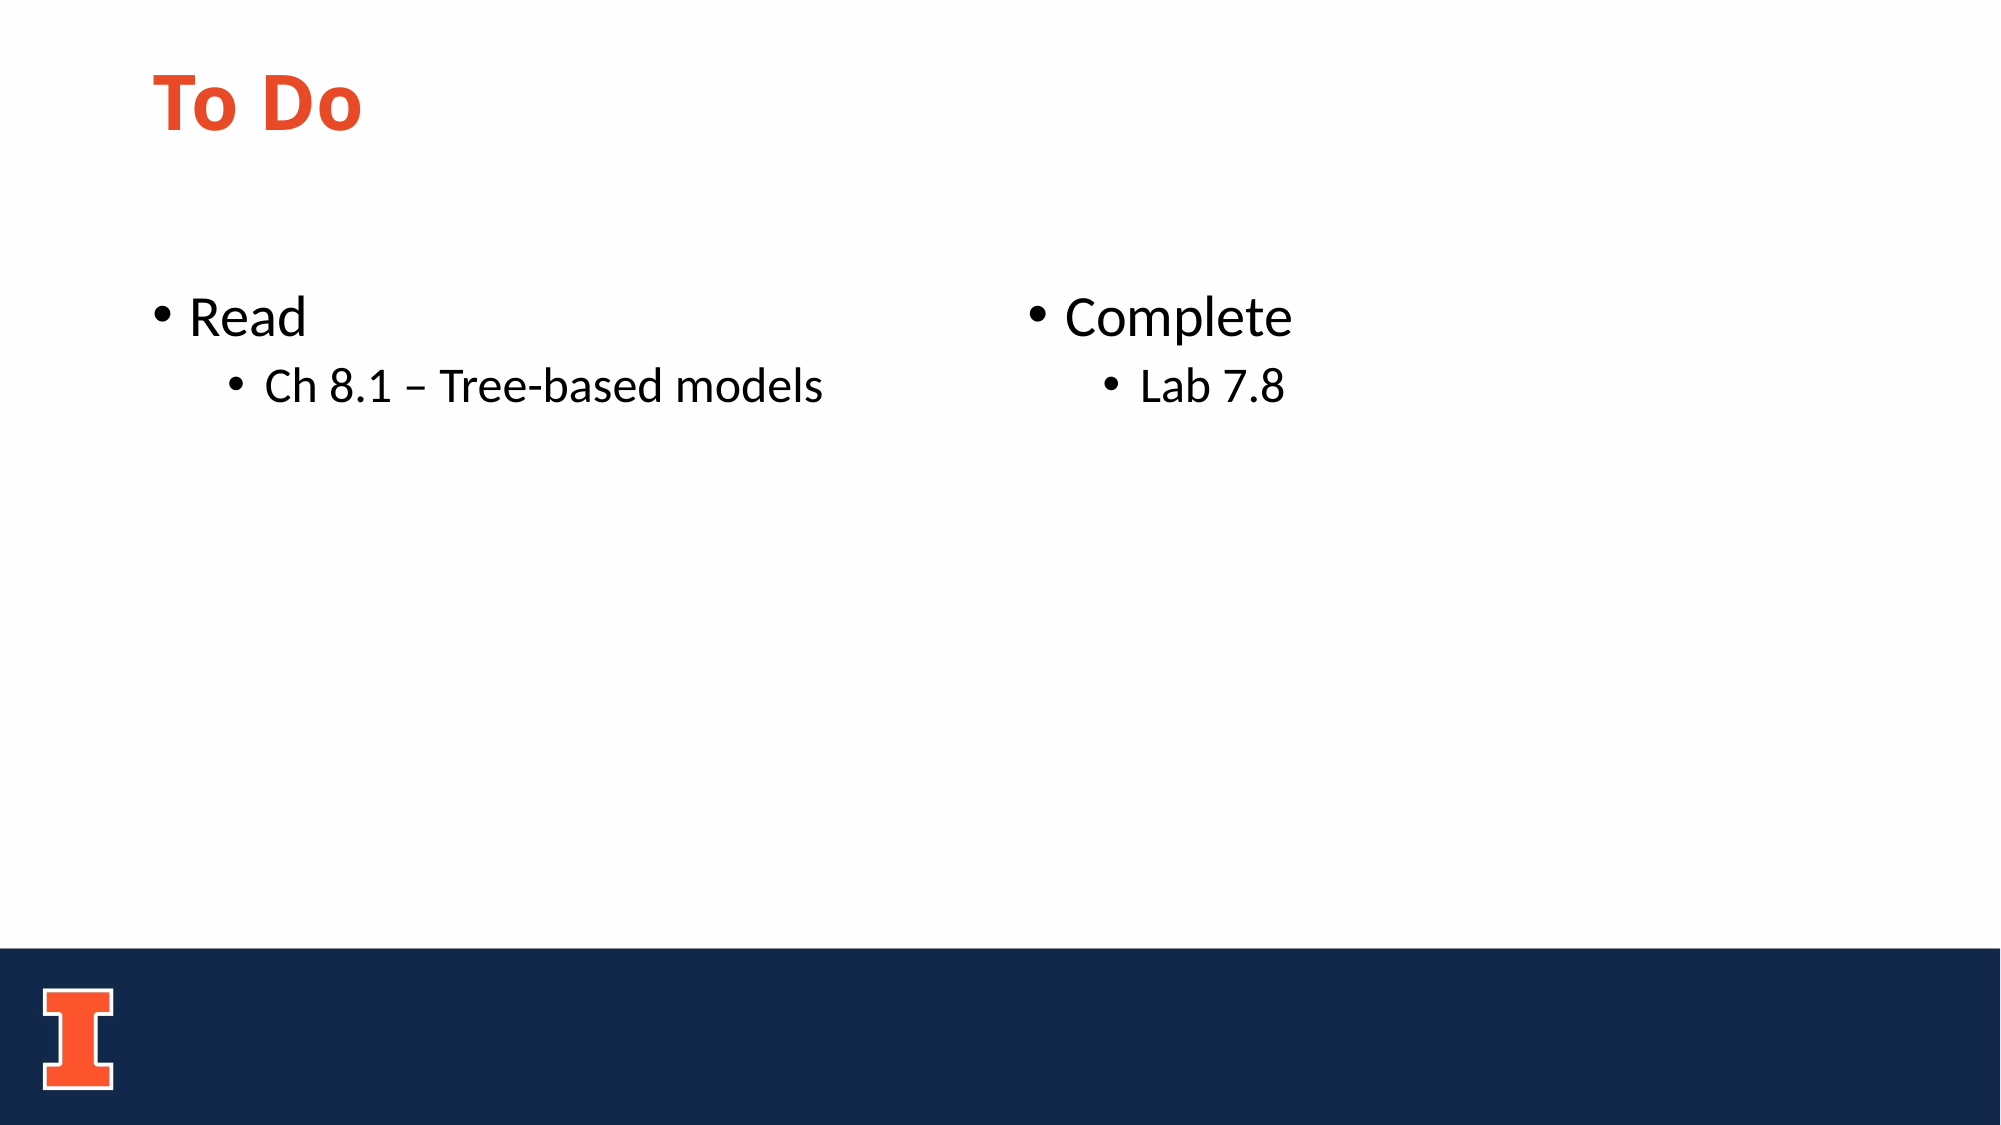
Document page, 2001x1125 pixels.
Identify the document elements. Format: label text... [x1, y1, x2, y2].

list Read Ch 8.1 – Tree-based models [137, 187, 988, 939]
picture [0, 0, 2001, 1125]
list Complete Lab 7.8 [1012, 187, 1863, 939]
title To Do [137, 56, 1863, 155]
